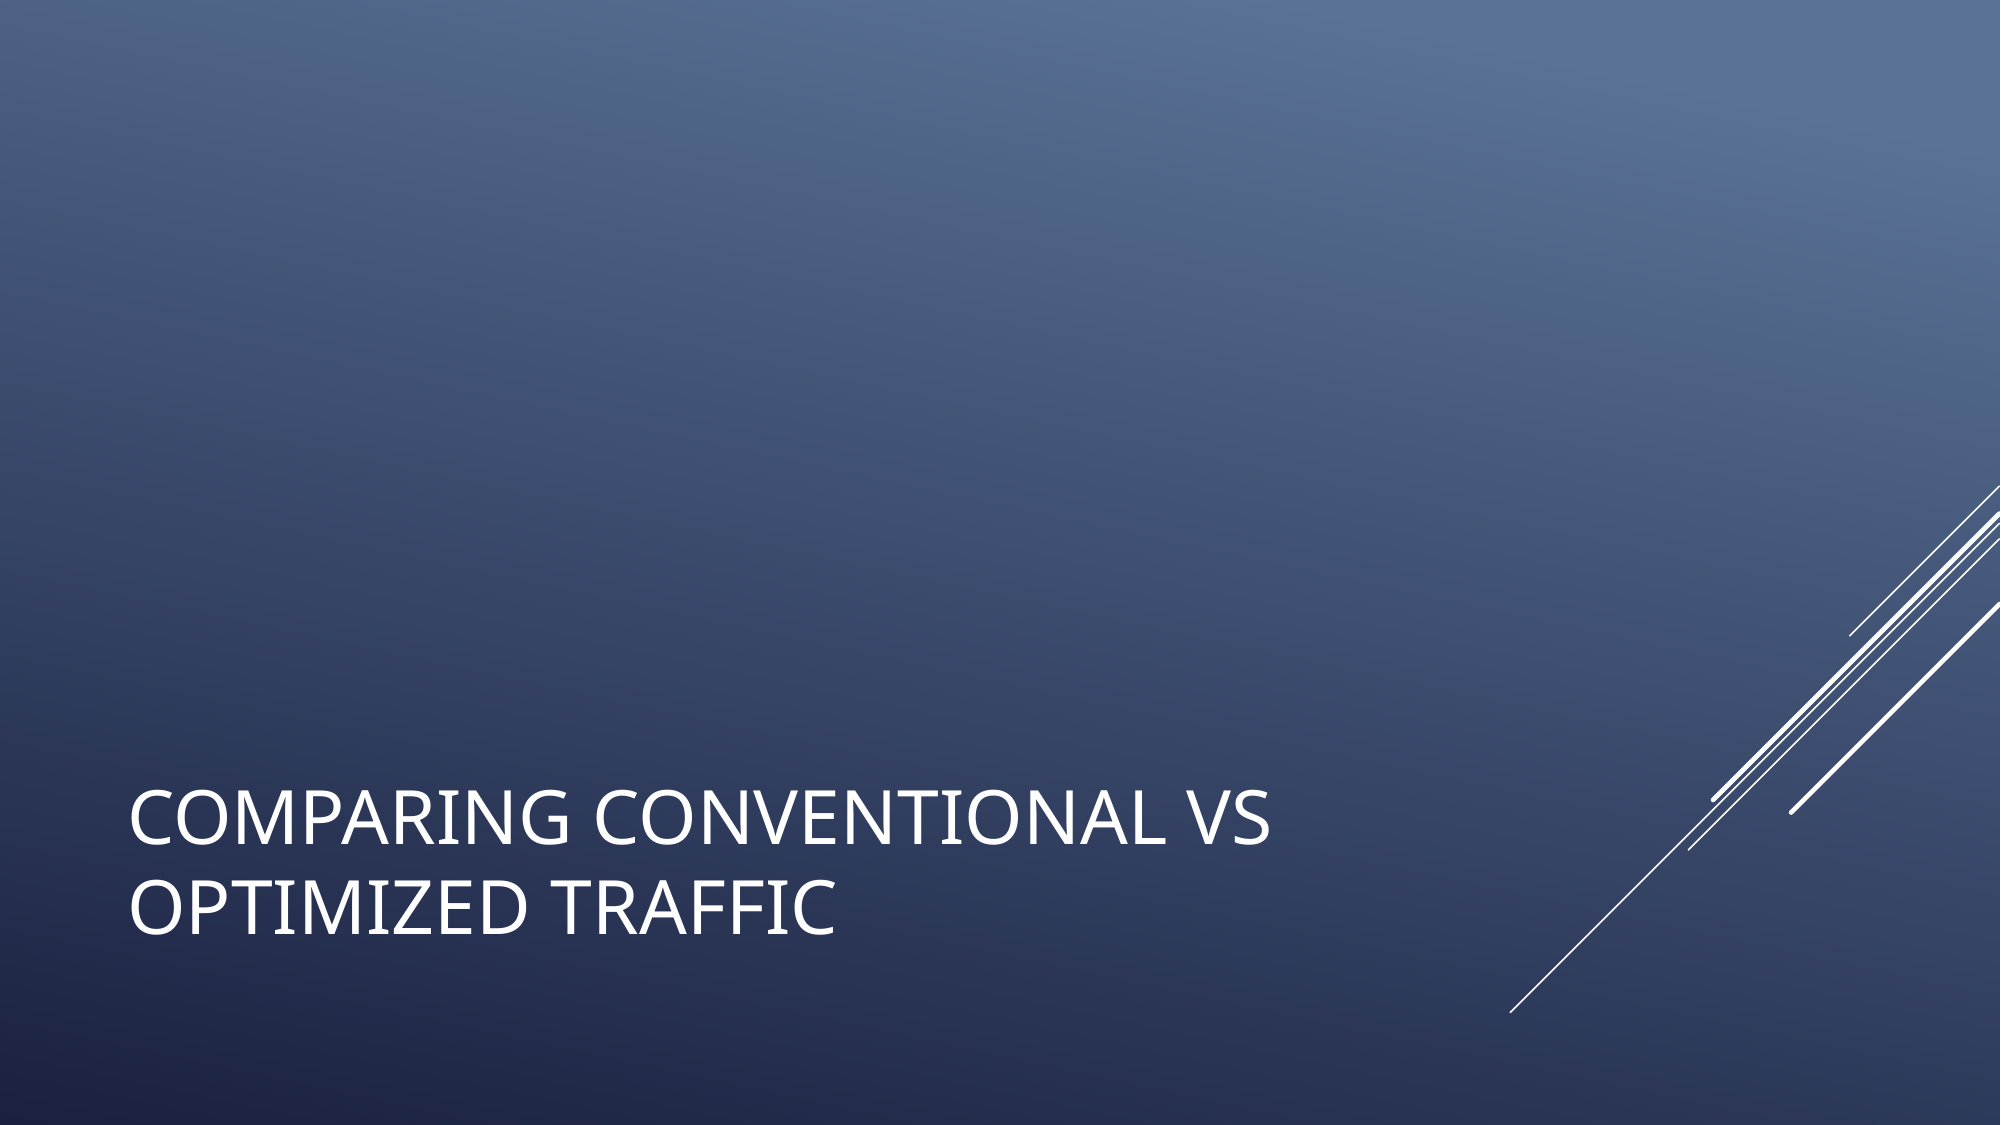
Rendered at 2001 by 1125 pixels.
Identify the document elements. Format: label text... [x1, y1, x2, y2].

title Comparing conventional vs optimized traffic [112, 736, 1513, 984]
